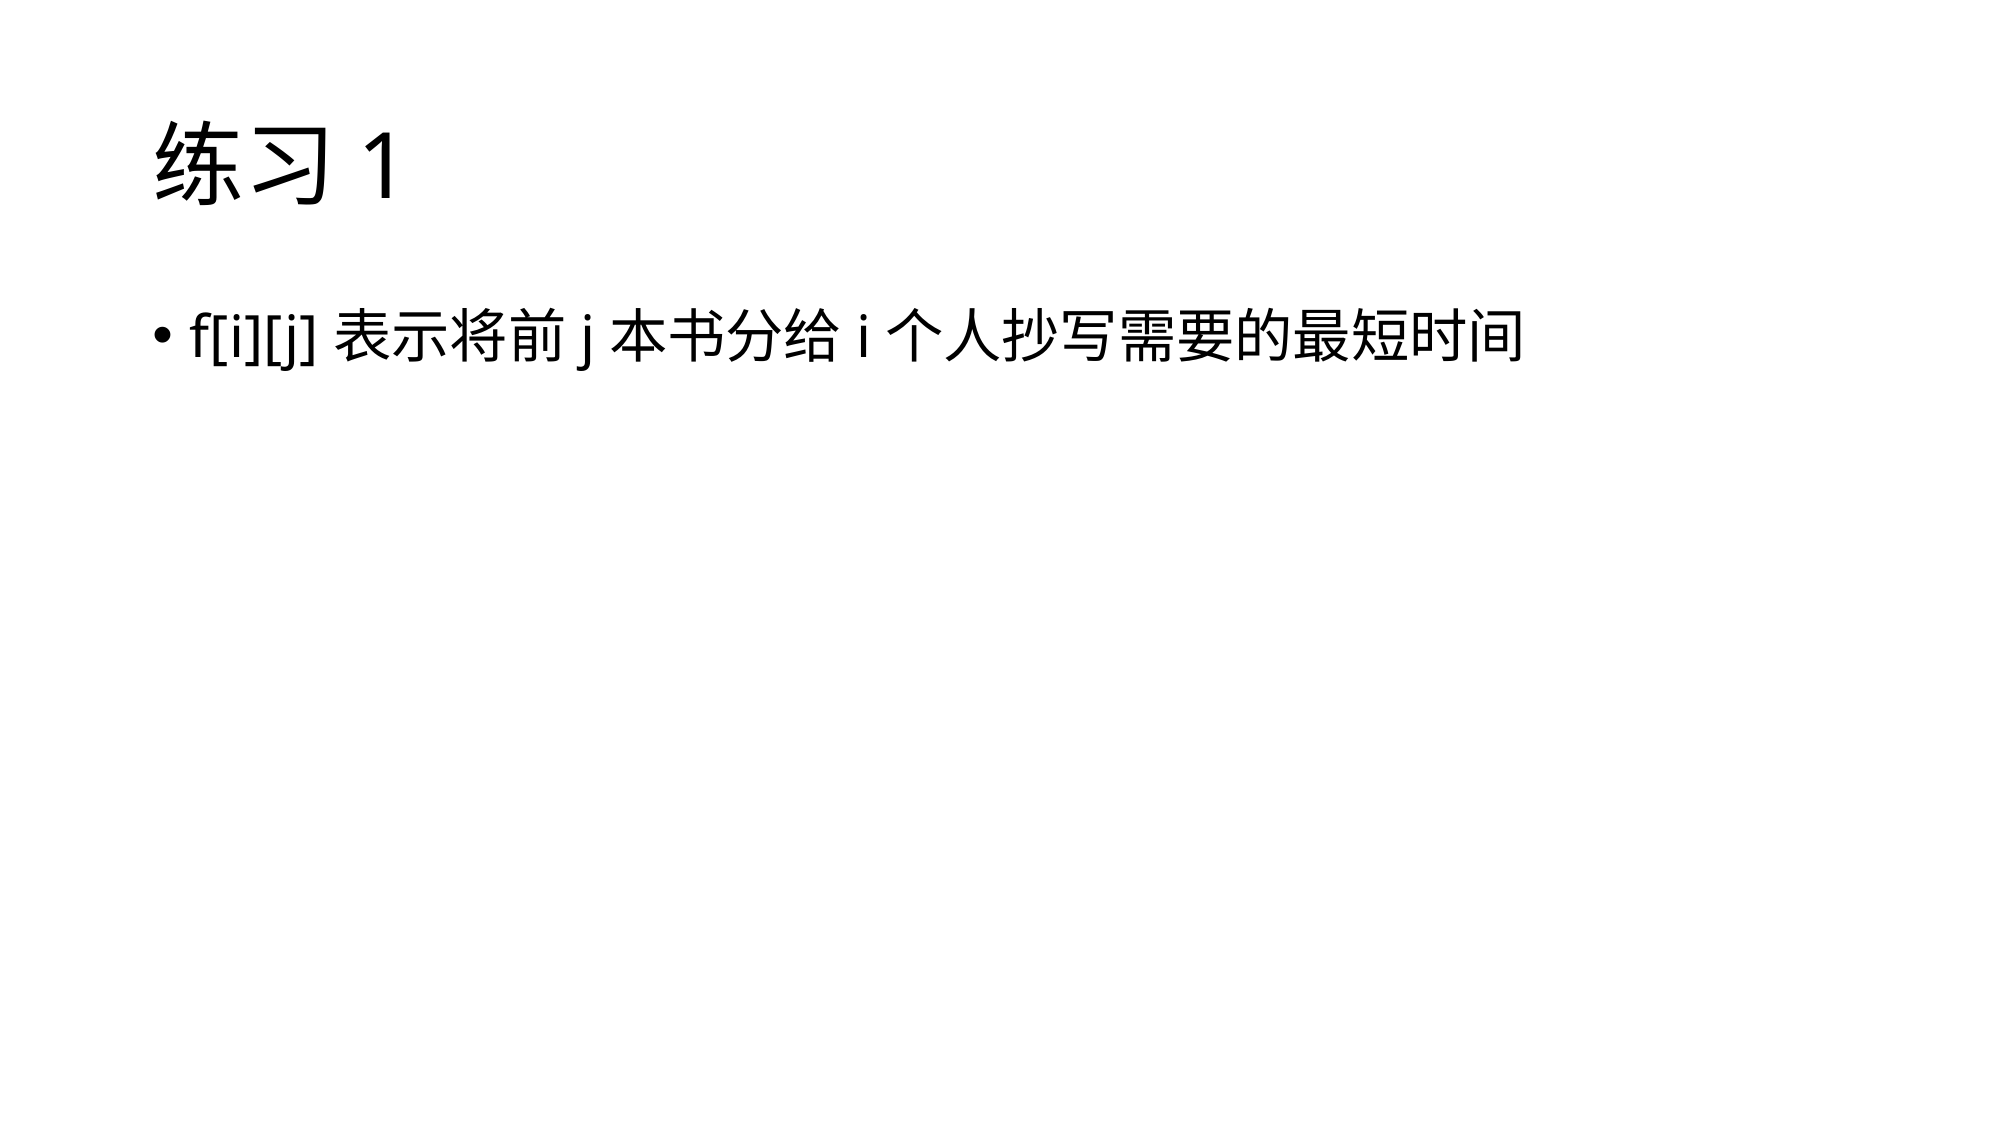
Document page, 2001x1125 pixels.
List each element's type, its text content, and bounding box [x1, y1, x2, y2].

title 练习1 [137, 59, 1863, 278]
list f[i][j]表示将前j本书分给i个人抄写需要的最短时间 [137, 299, 1863, 1014]
